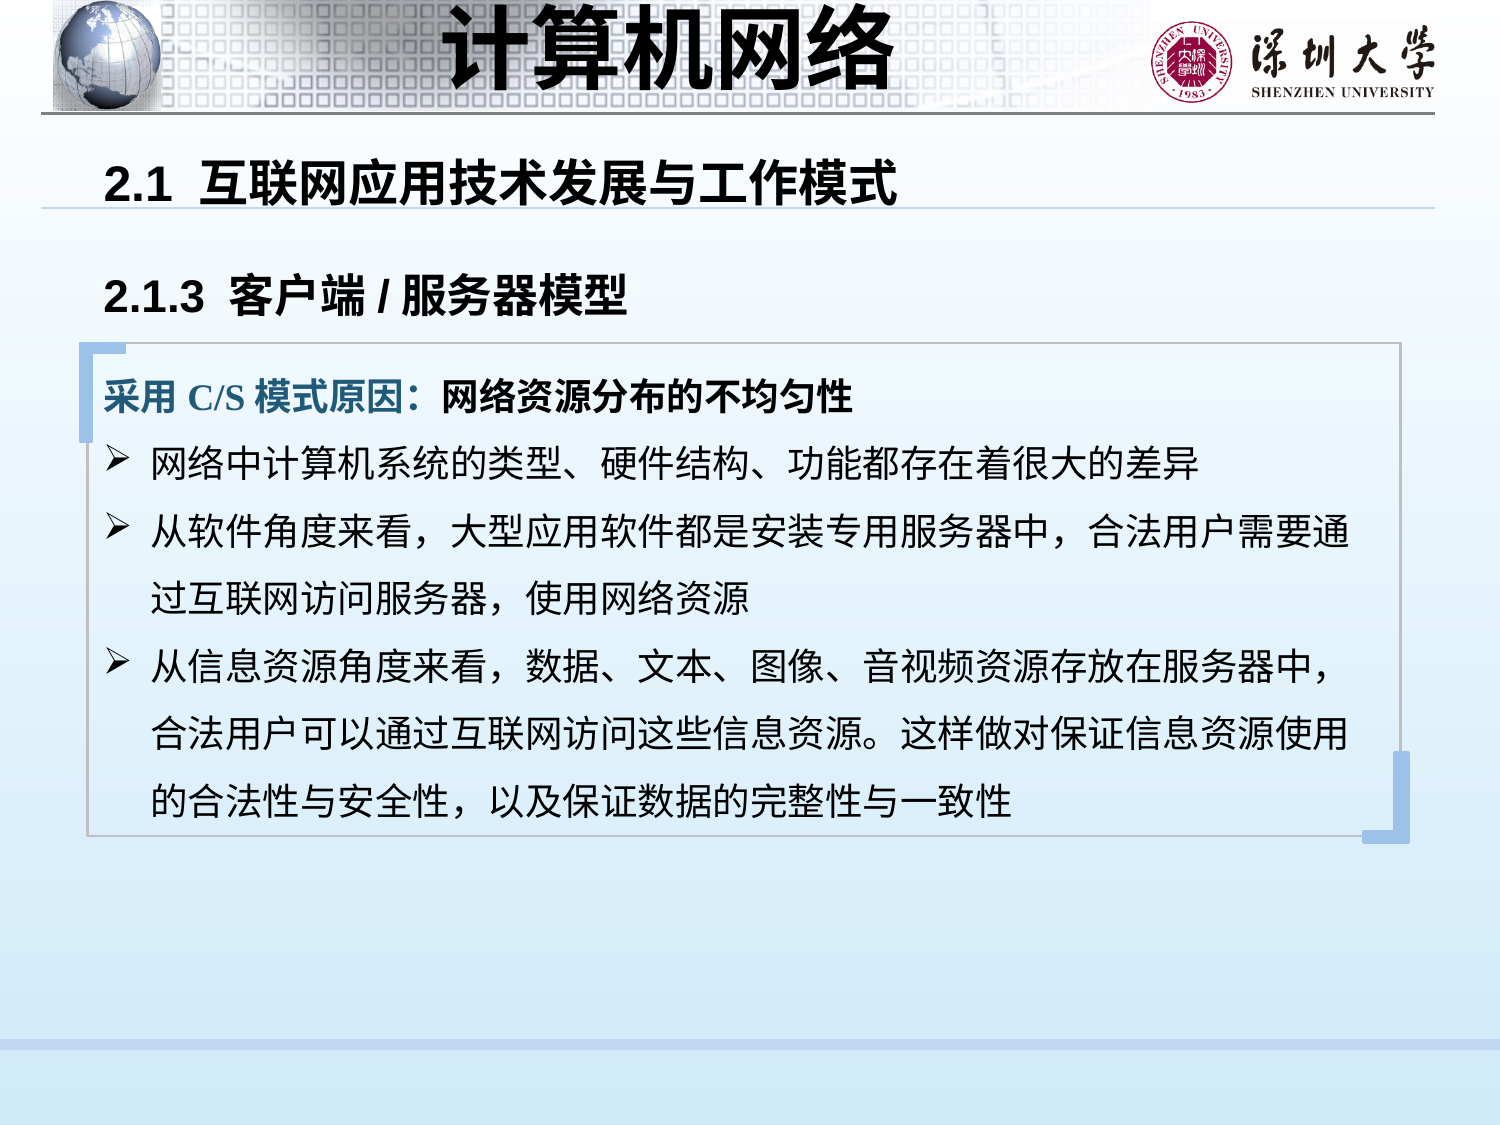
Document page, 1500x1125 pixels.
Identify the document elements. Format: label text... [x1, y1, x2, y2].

picture [53, 1, 1436, 111]
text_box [79, 342, 1409, 843]
text_box 2.1 互联网应用技术发展与工作模式 [88, 113, 1400, 208]
text_box 2.1.3 客户端/服务器模型 [88, 231, 1400, 329]
